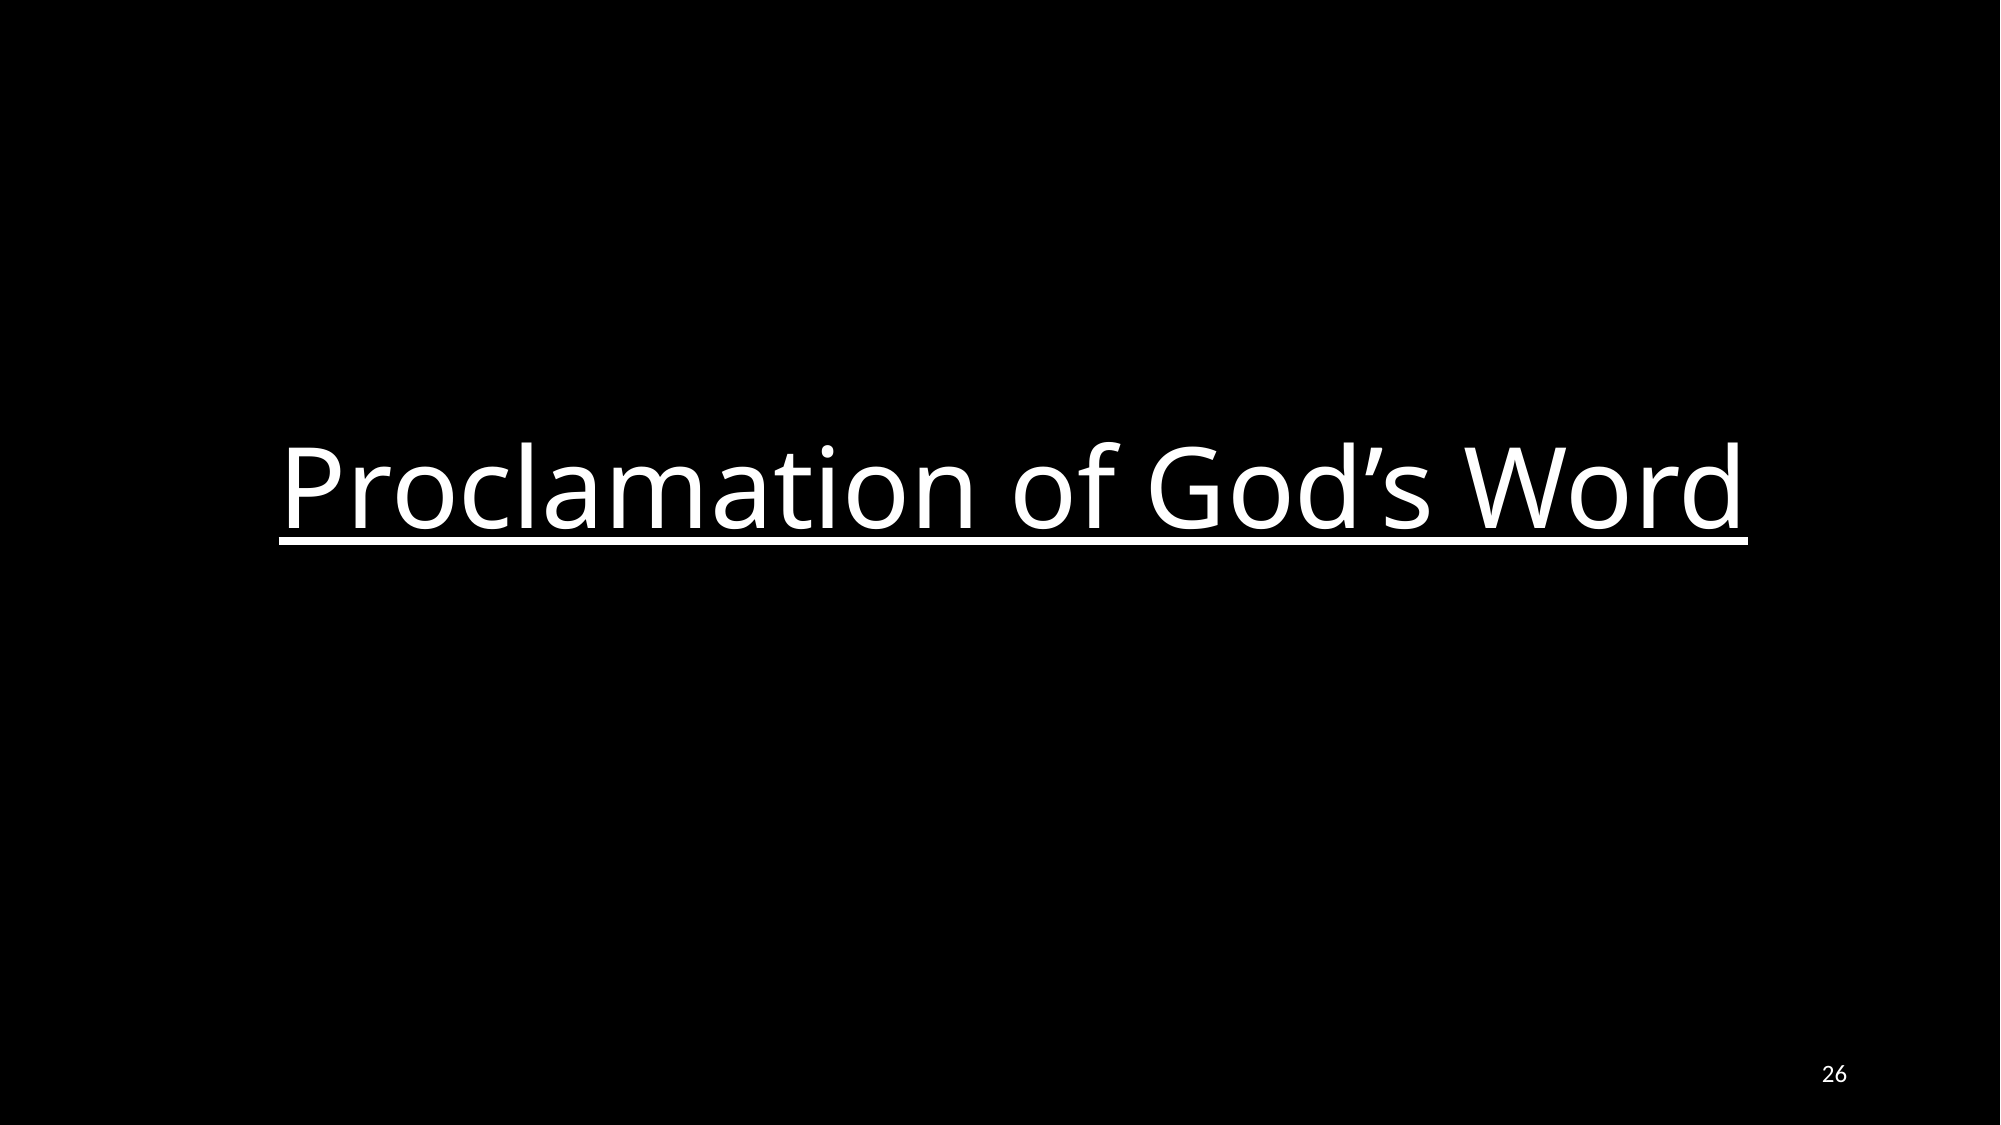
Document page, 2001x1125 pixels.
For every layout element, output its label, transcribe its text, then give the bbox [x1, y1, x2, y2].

text_box Proclamation of God’s Word [45, 138, 1982, 829]
slide_number ‹#› [1412, 1042, 1863, 1103]
